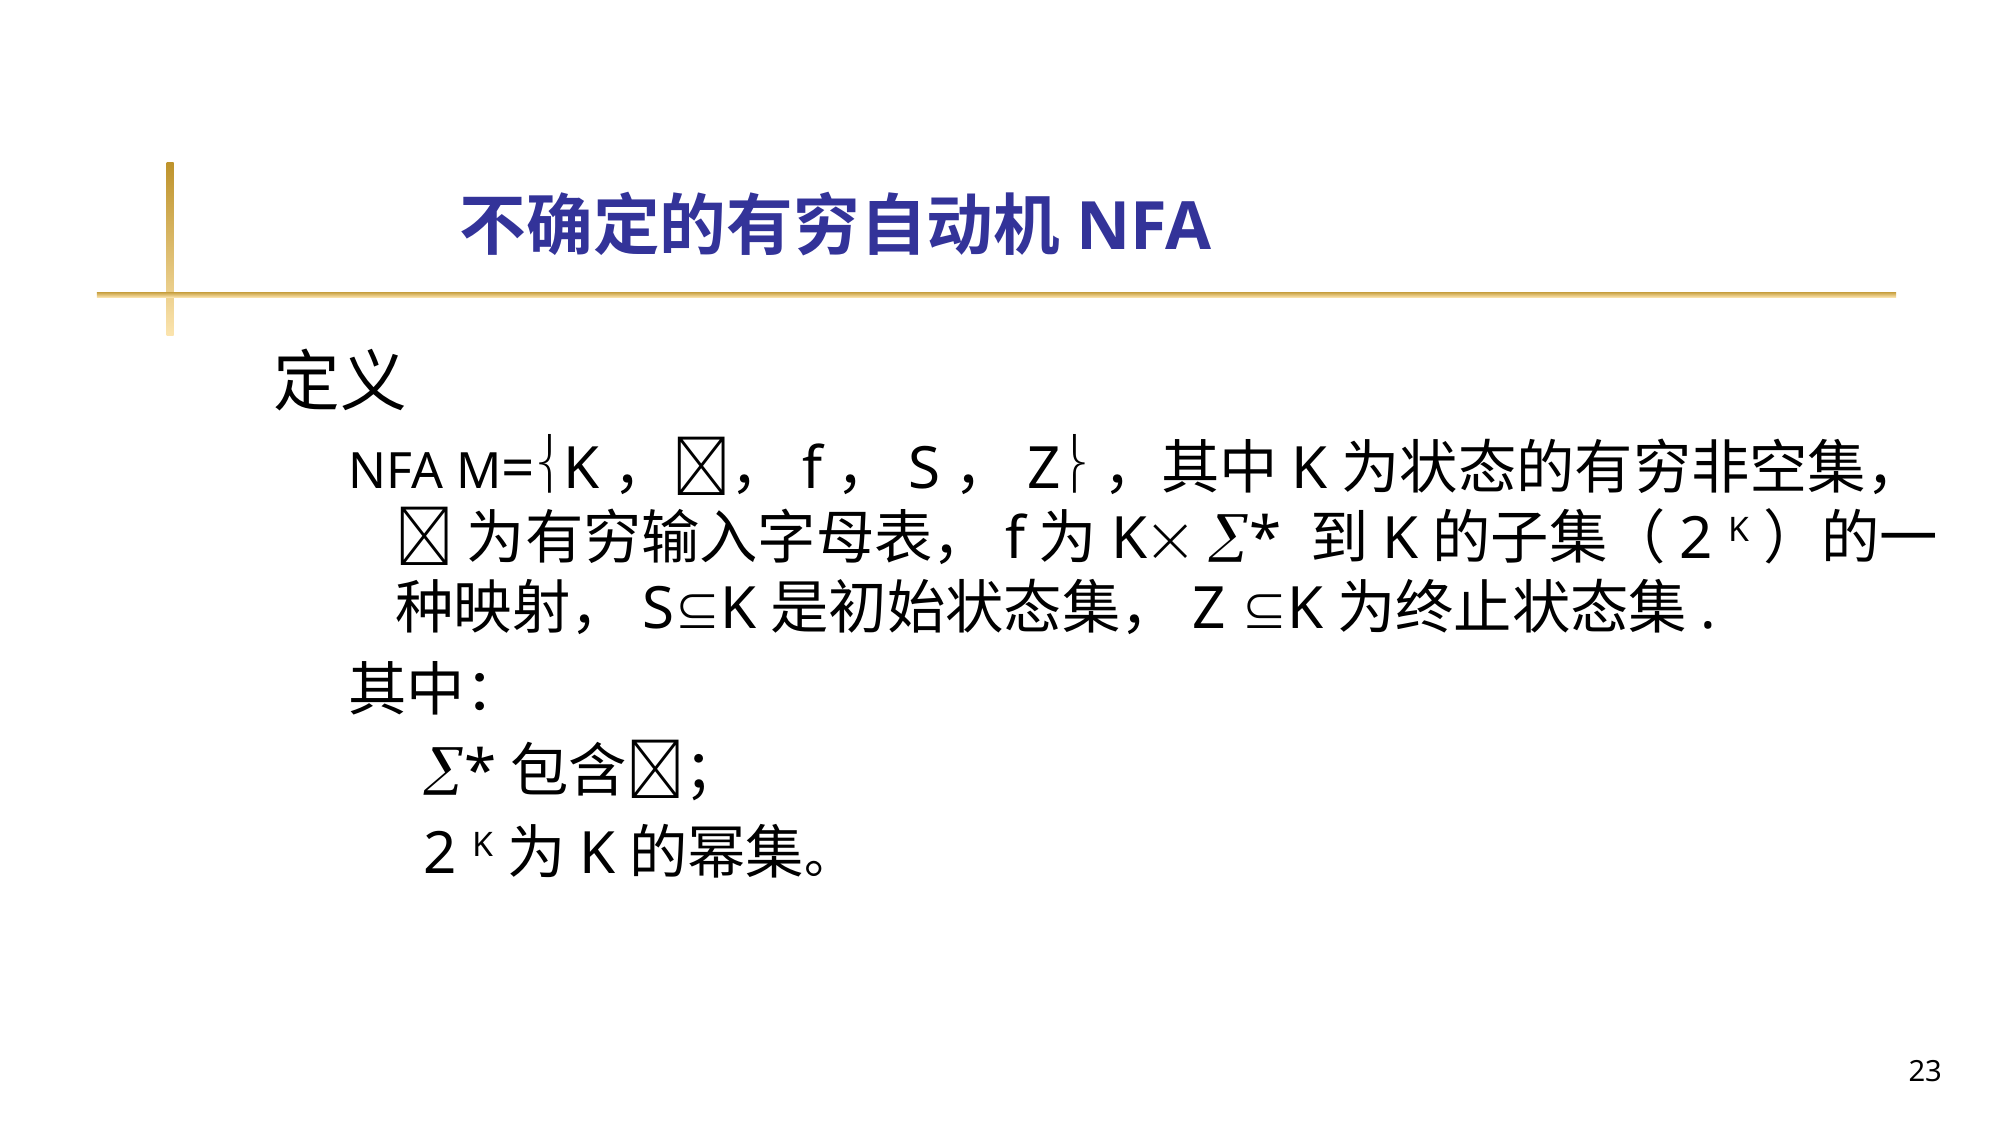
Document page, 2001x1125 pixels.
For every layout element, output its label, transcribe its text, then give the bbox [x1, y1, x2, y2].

slide_number 23 [1540, 1023, 1958, 1100]
list 定义 NFA M=K，，f，S，Z，其中K为状态的有穷非空集，  为有穷输入字母表，f为K * 到K的子集（2 K）的一种映射，SK是初始状态集，Z K为终止状态集. 其中： *包含； 2 K为K的幂集。 [258, 330, 1959, 1007]
title 不确定的有穷自动机NFA [444, 30, 1724, 271]
